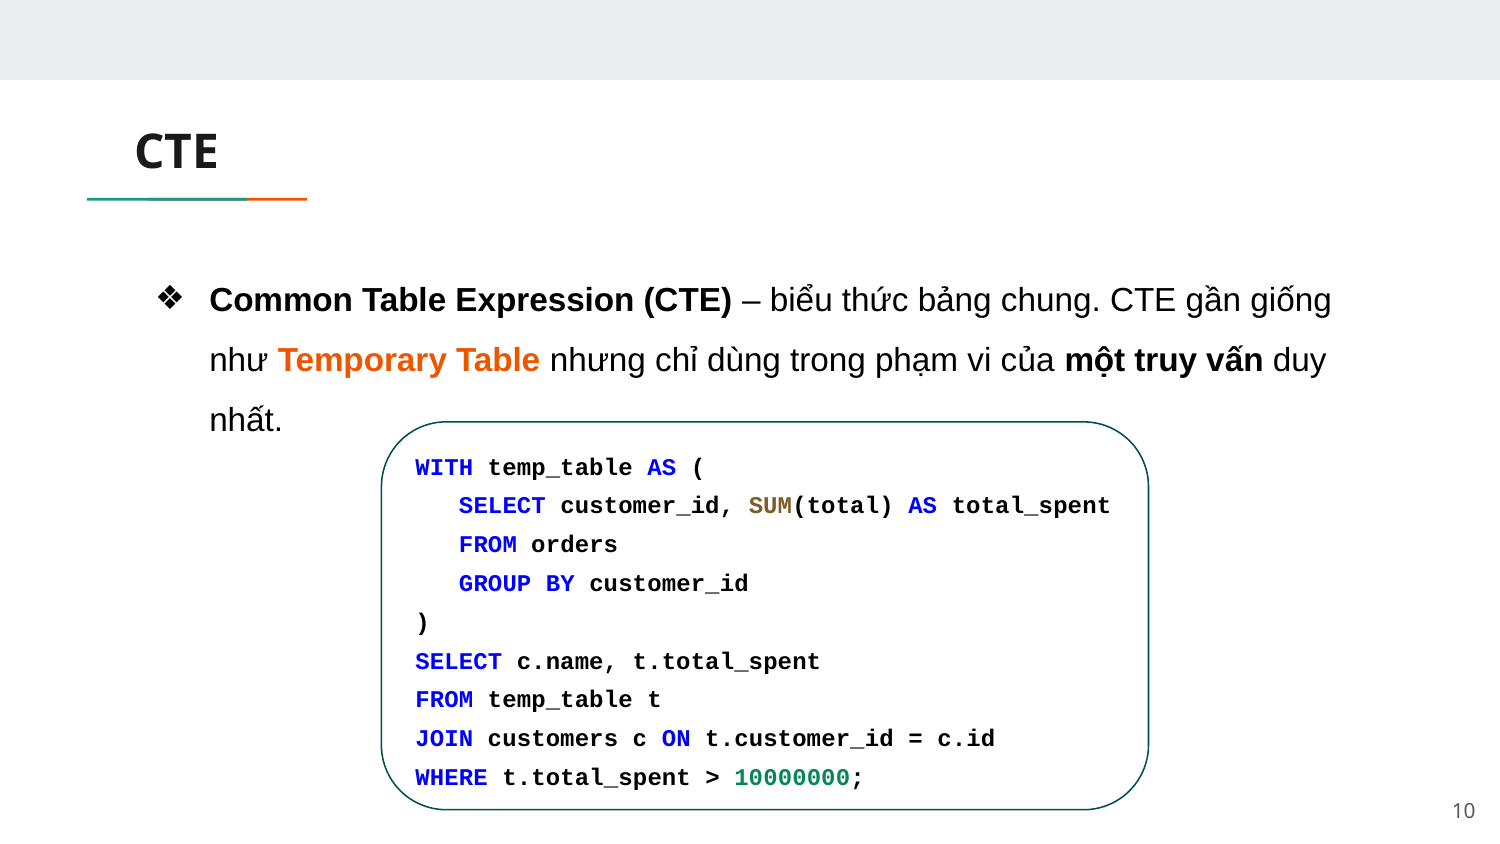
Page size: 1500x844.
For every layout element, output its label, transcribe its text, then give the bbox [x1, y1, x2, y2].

list Common Table Expression (CTE) – biểu thức bảng chung. CTE gần giống như Temporary Table nhưng chỉ dùng trong phạm vi của một truy vấn duy nhất. [119, 243, 1411, 844]
text_box WITH temp_table AS ( SELECT customer_id, SUM(total) AS total_spent FROM orders GROUP BY customer_id ) SELECT c.name, t.total_spent FROM temp_table t JOIN customers c ON t.customer_id = c.id WHERE t.total_spent > 10000000; [381, 421, 1149, 810]
slide_number ‹#› [1411, 779, 1491, 844]
title CTE [119, 105, 1381, 194]
